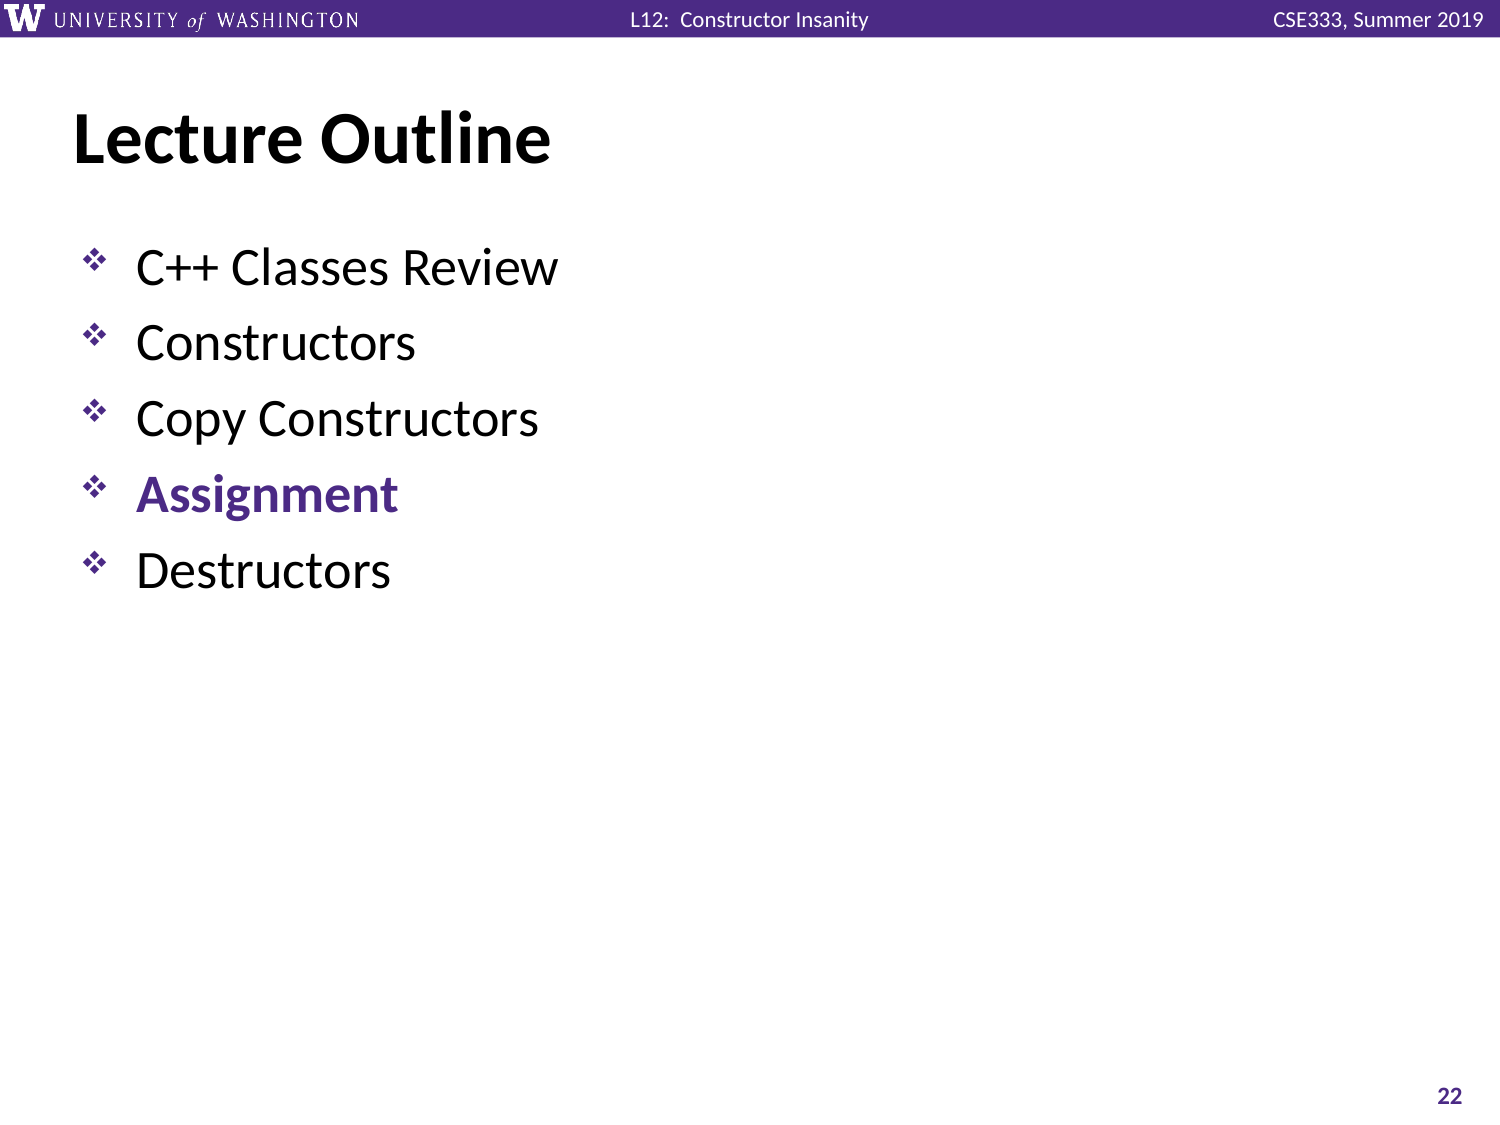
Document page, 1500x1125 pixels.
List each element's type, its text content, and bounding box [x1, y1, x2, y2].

slide_number 22 [1400, 1065, 1500, 1125]
picture [4, 4, 358, 32]
list C++ Classes Review Constructors Copy Constructors Assignment Destructors [64, 223, 1438, 1040]
title Lecture Outline [58, 71, 1438, 197]
